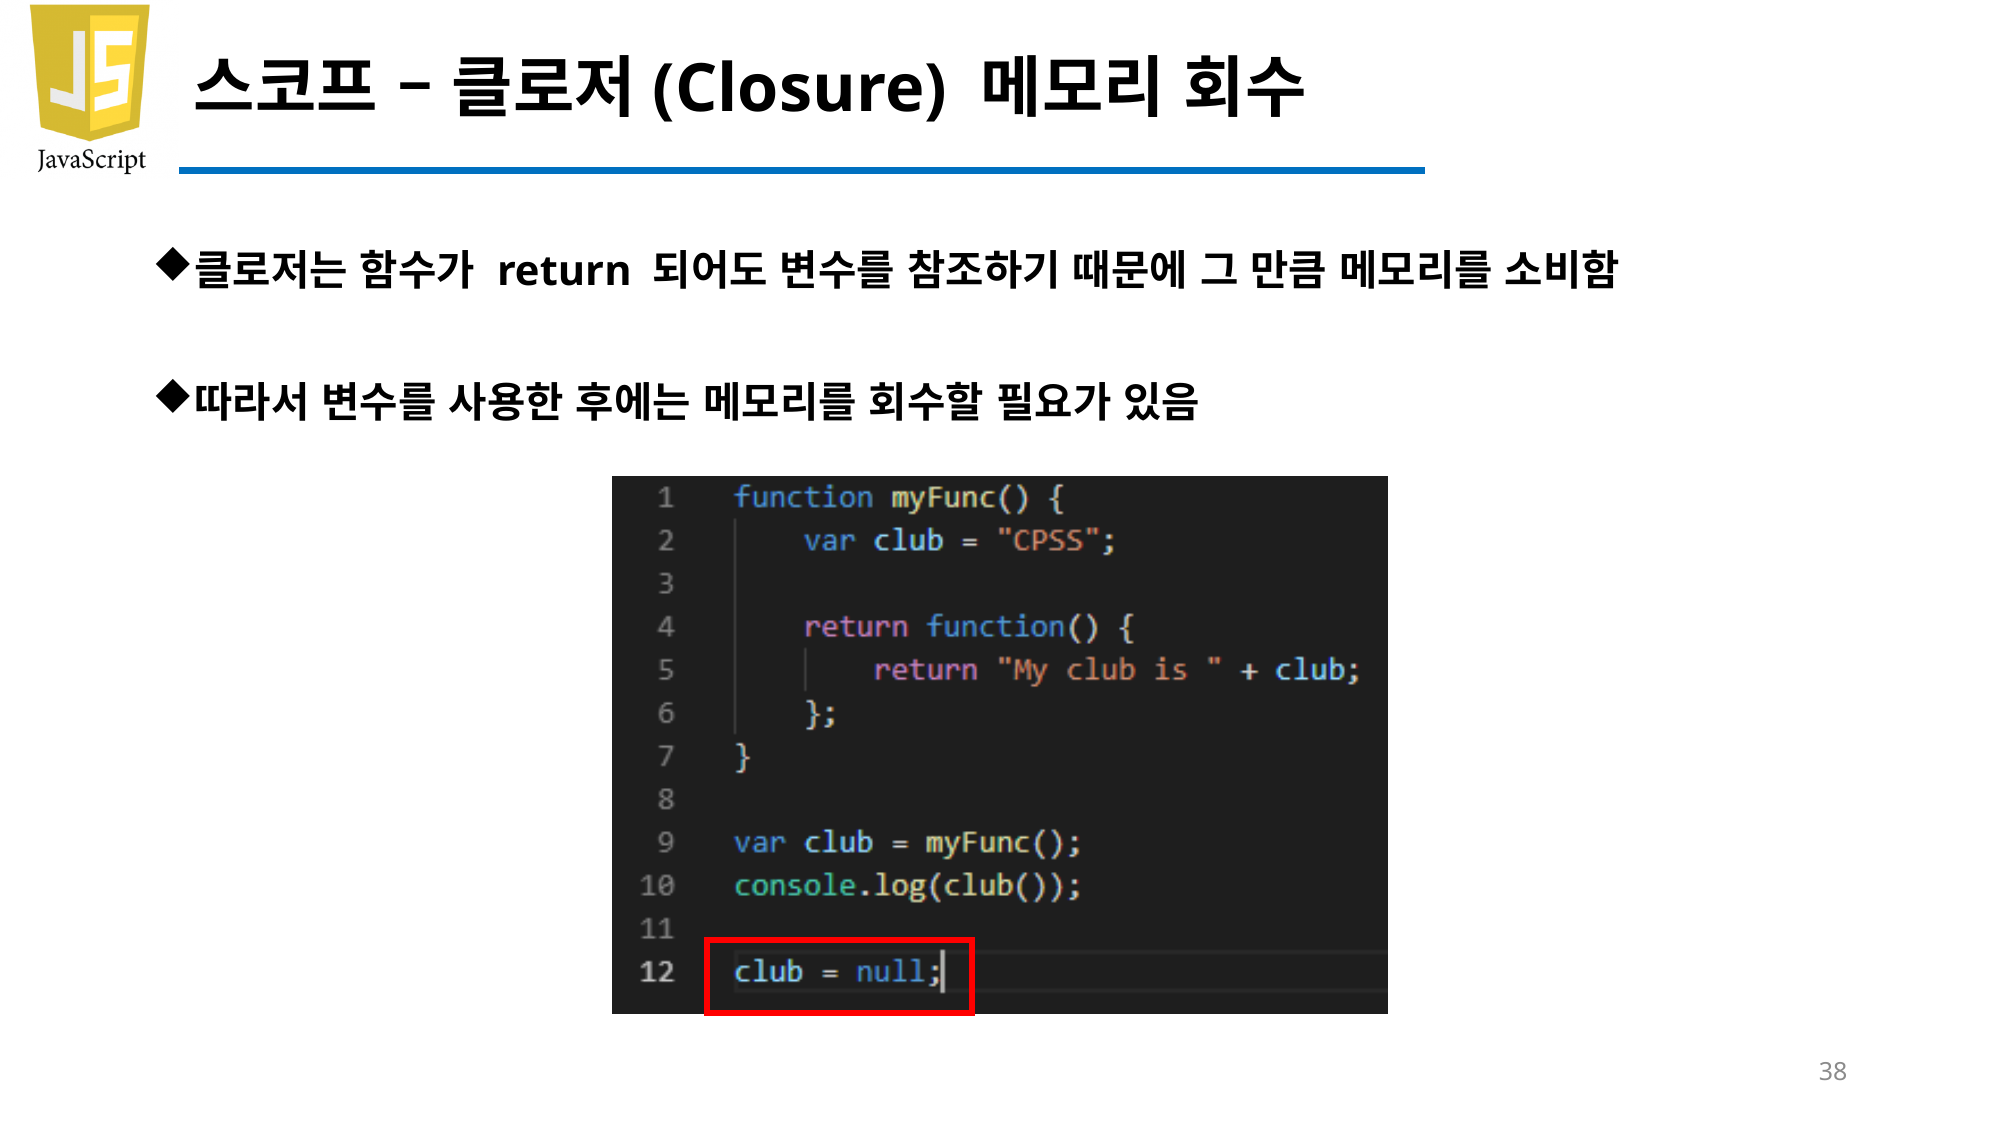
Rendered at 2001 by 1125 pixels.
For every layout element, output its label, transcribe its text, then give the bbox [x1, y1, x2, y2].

slide_number 38 [1412, 1042, 1863, 1103]
list 클로저는 함수가 return 되어도 변수를 참조하기 때문에 그 만큼 메모리를 소비함 따라서 변수를 사용한 후에는 메모리를 회수할 필요가 있음 [137, 241, 1927, 1014]
title 스코프 – 클로저(Closure) 메모리 회수 [179, 8, 1736, 171]
picture [0, 0, 179, 179]
picture [612, 476, 1388, 1014]
